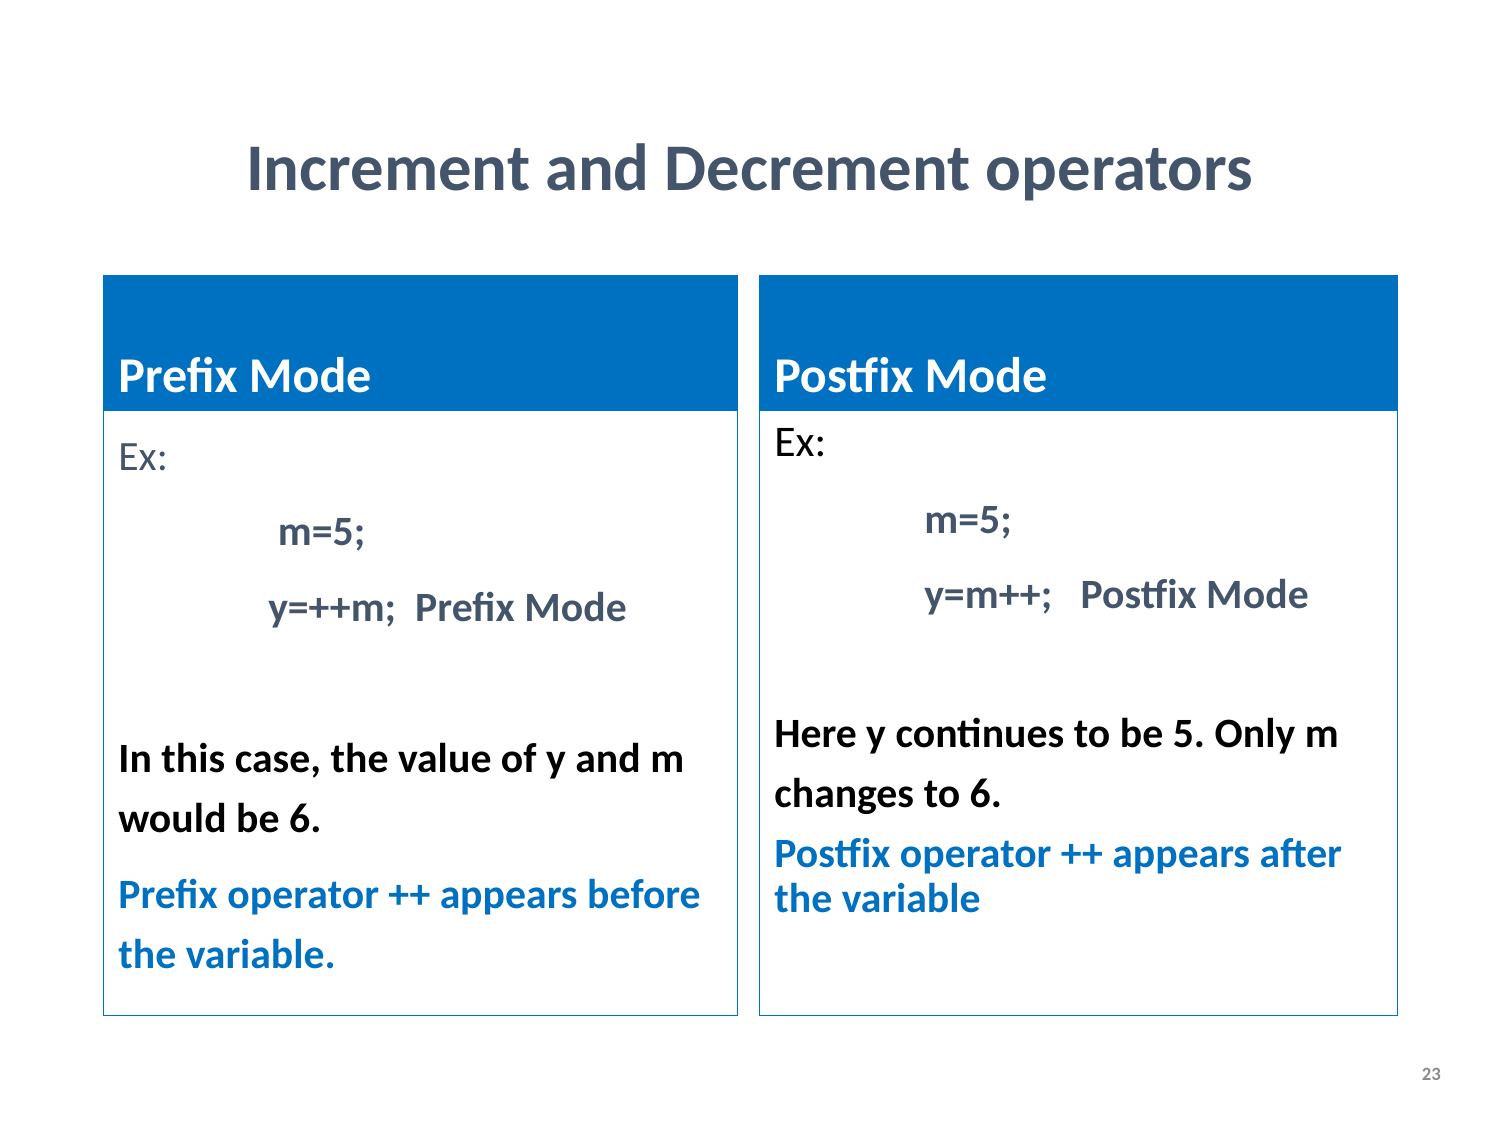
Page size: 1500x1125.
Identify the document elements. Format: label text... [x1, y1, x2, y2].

title Increment and Decrement operators [103, 59, 1398, 278]
list Ex: m=5; y=++m; Prefix Mode In this case, the value of y and m would be 6. Prefix operator ++ appears before the variable. [103, 410, 738, 1016]
list Ex: m=5; y=m++; Postfix Mode Here y continues to be 5. Only m changes to 6. Postfix operator ++ appears after the variable [759, 410, 1398, 1016]
slide_number 23 [1396, 1042, 1456, 1103]
list Prefix Mode [103, 275, 738, 410]
list Postfix Mode [759, 275, 1398, 410]
